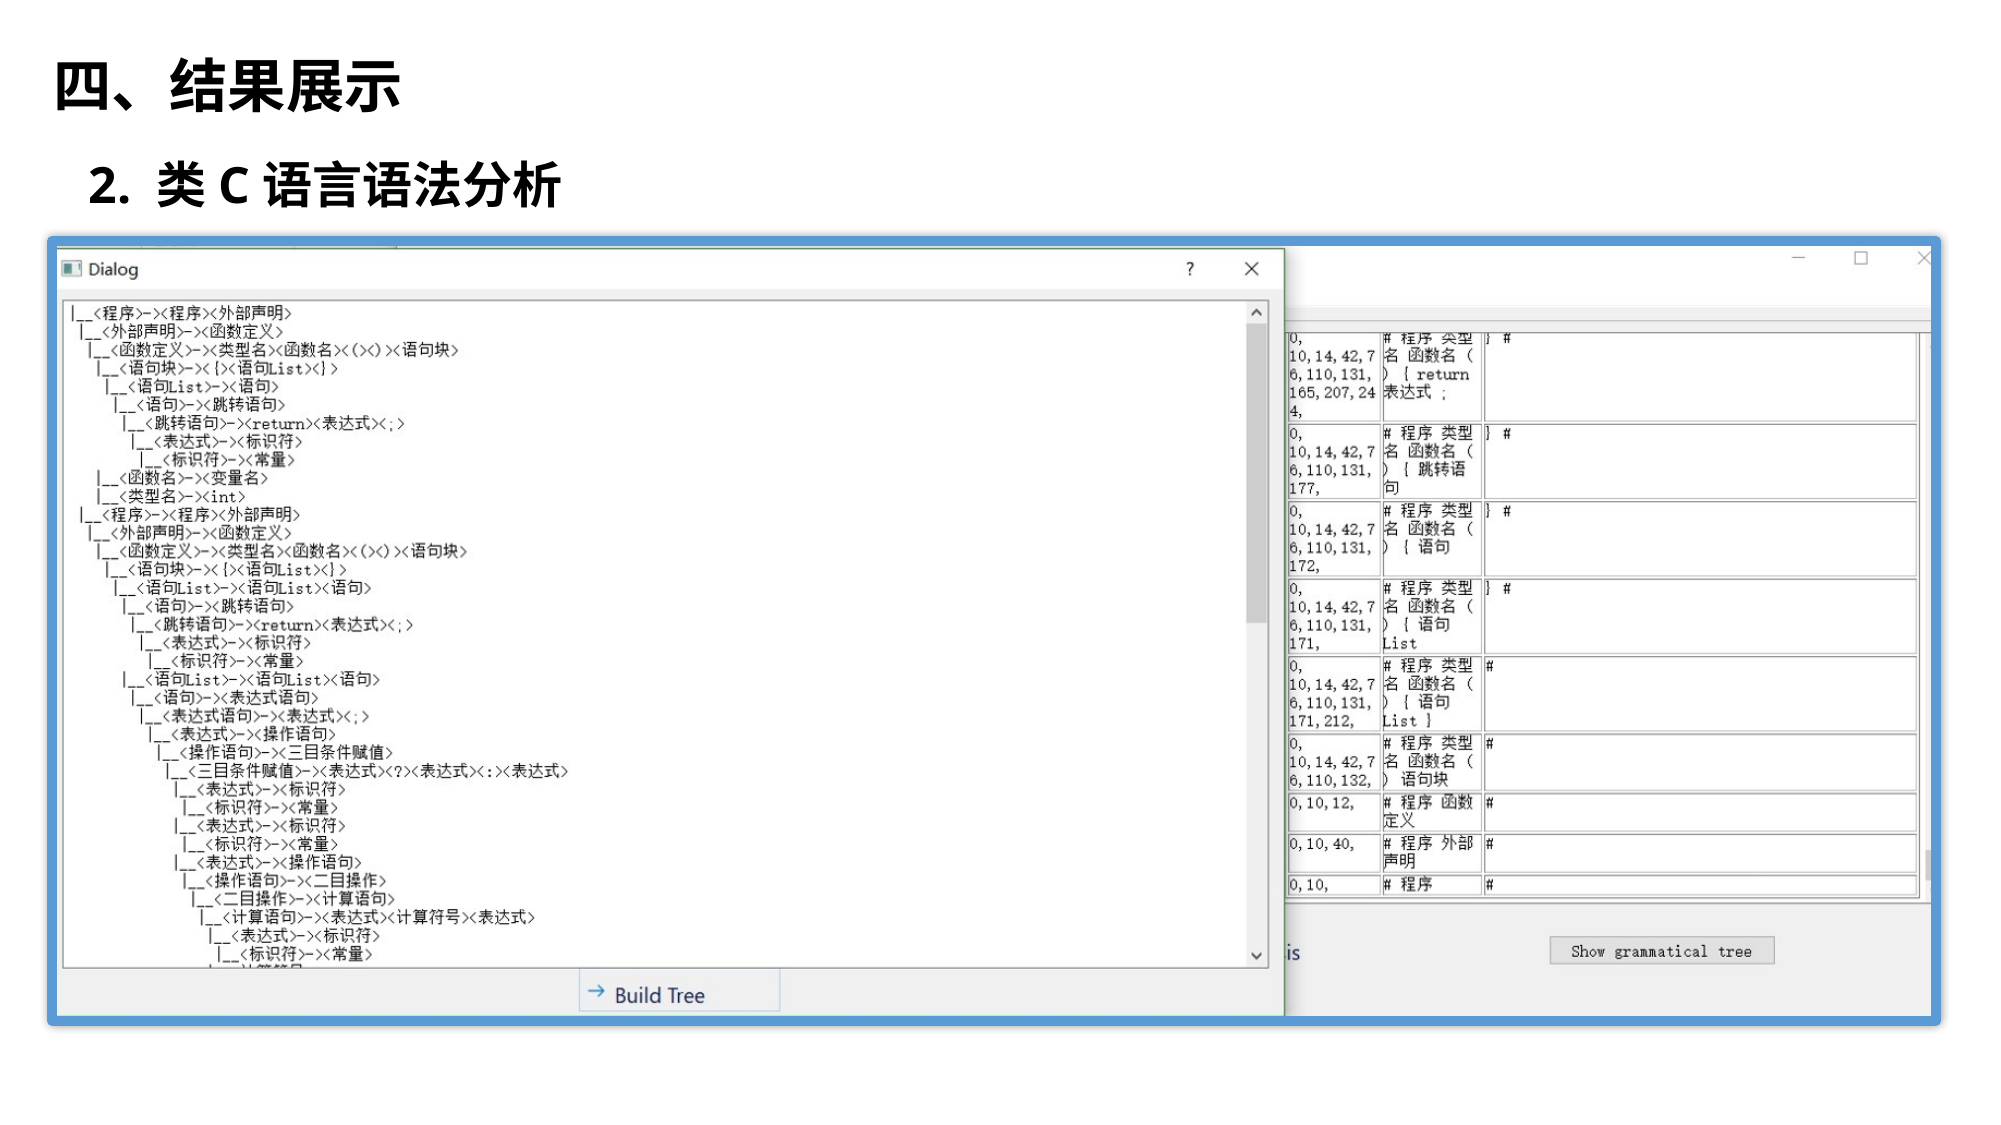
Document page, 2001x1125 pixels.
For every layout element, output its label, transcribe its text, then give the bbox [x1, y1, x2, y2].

text_box 2. 类C语言语法分析 [74, 145, 578, 221]
text_box 四、结果展示 [38, 41, 418, 127]
picture [56, 245, 1932, 1017]
